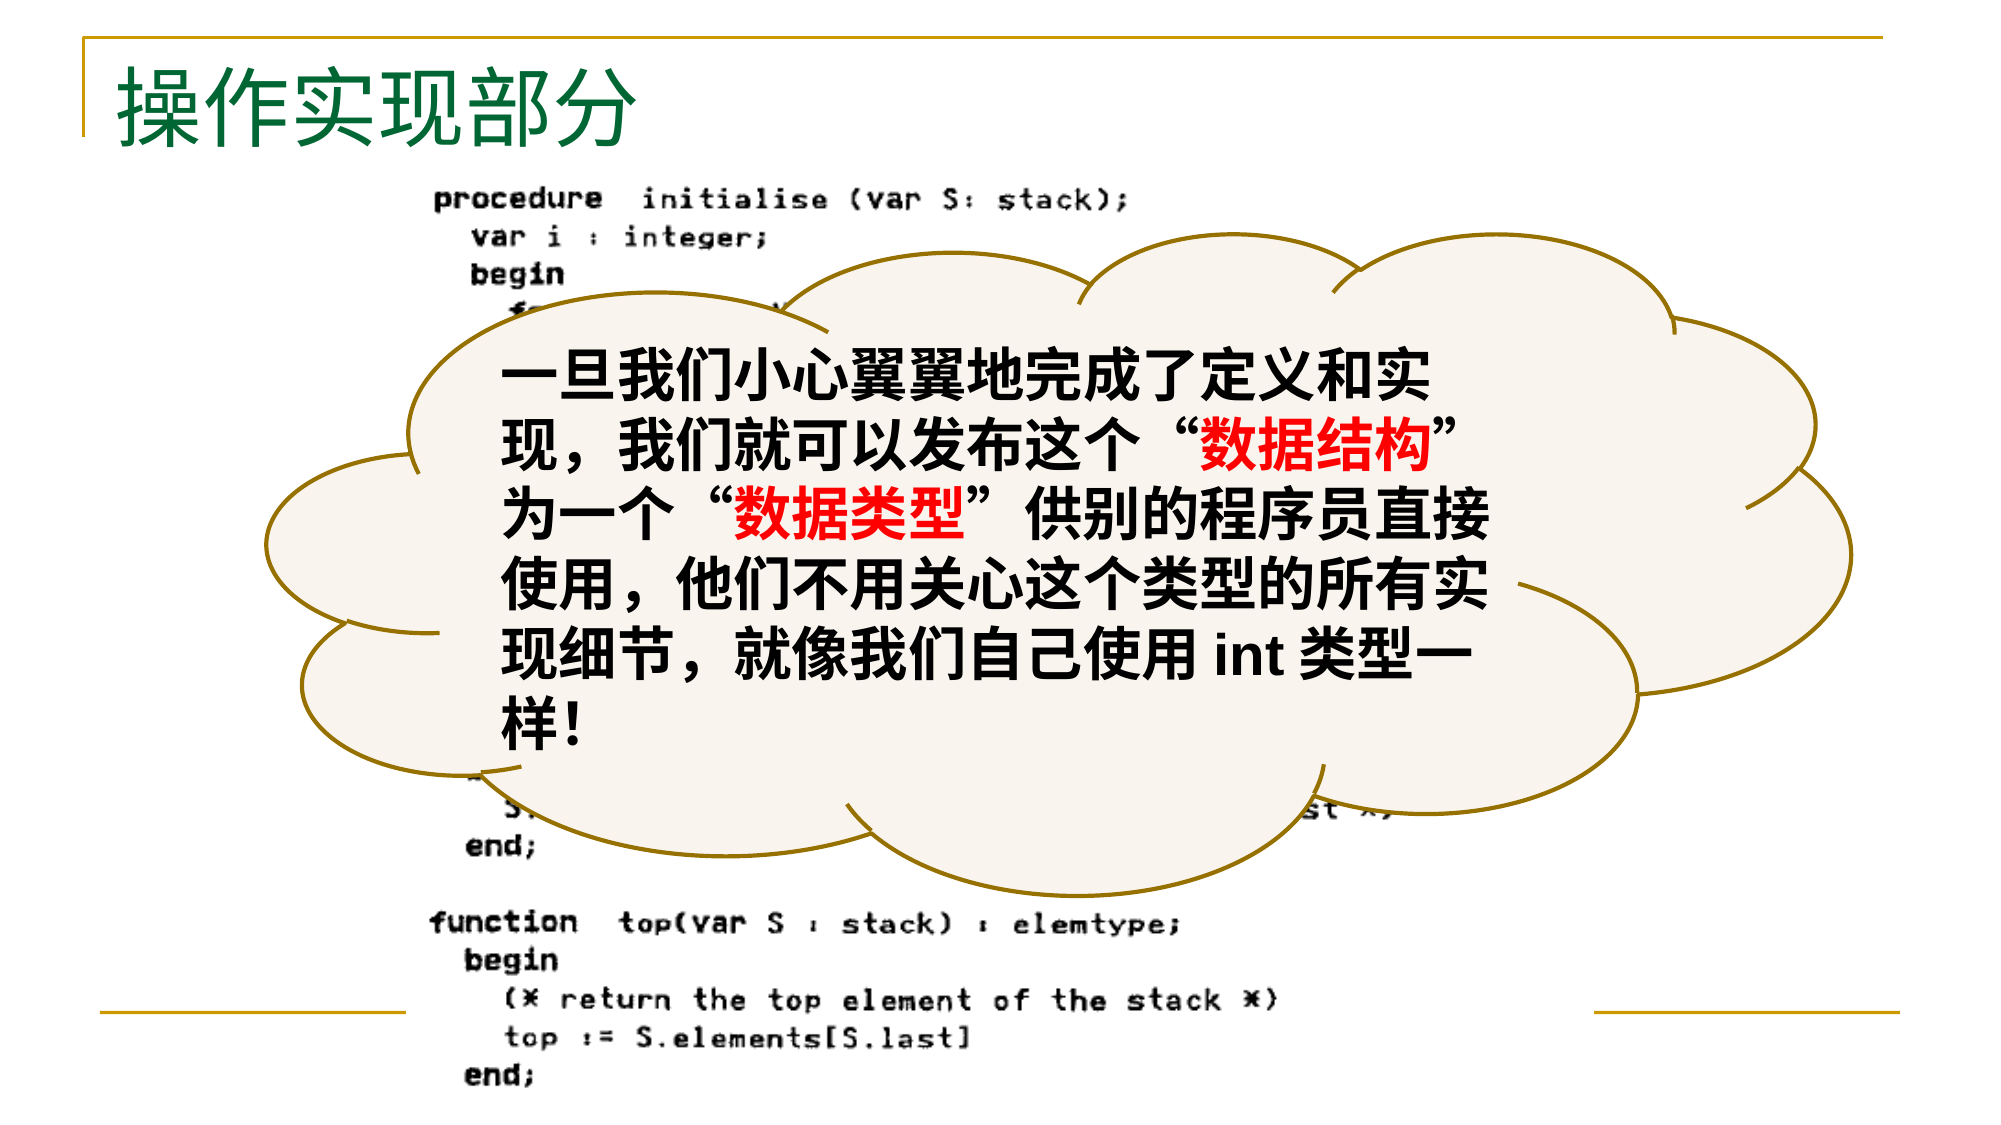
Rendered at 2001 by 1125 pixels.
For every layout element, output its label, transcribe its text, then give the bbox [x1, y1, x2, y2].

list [405, 172, 1594, 1110]
text_box 一旦我们小心翼翼地完成了定义和实现，我们就可以发布这个“数据结构”为一个“数据类型”供别的程序员直接使用，他们不用关心这个类型的所有实现细节，就像我们自己使用int类型一样！ [264, 452, 400, 771]
text_box 一旦我们小心翼翼地完成了定义和实现，我们就可以发布这个“数据结构”为一个“数据类型”供别的程序员直接使用，他们不用关心这个类型的所有实现细节，就像我们自己使用int类型一样！ [1598, 250, 1854, 767]
title 操作实现部分 [99, 45, 1900, 233]
